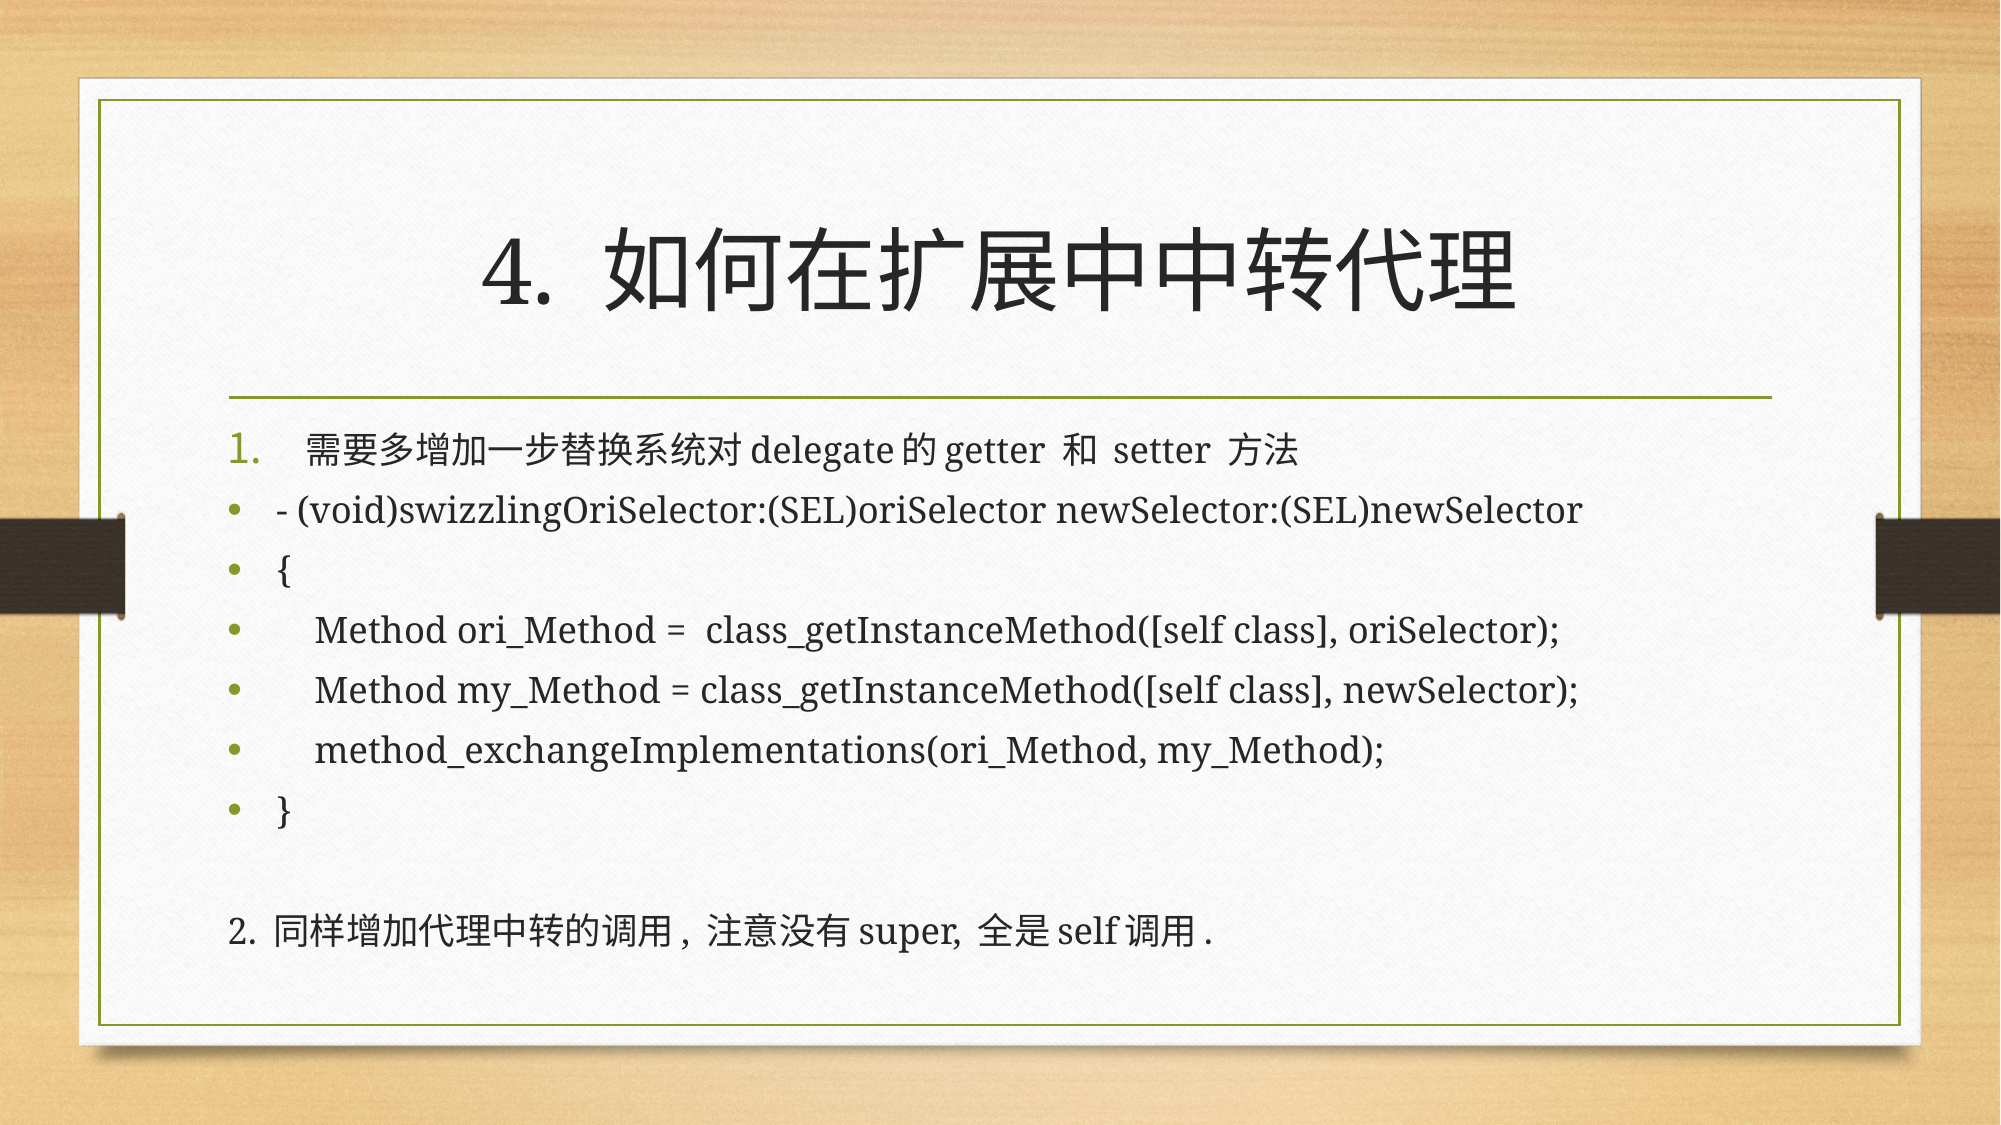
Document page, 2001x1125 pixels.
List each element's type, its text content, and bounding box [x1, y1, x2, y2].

picture [0, 0, 2001, 1125]
title 4. 如何在扩展中中转代理 [212, 161, 1788, 375]
list 需要多增加一步替换系统对delegate的getter 和 setter 方法 - (void)swizzlingOriSelector:(SEL)oriSelector newSelector:(SEL)newSelector { Method ori_Method = class_getInstanceMethod([self class], oriSelector); Method my_Method = class_getInstanceMethod([self class], newSelector); method_exchangeImplementations(ori_Method, my_Method); } 2. 同样增加代理中转的调用, 注意没有super, 全是self调用. [212, 419, 1788, 964]
